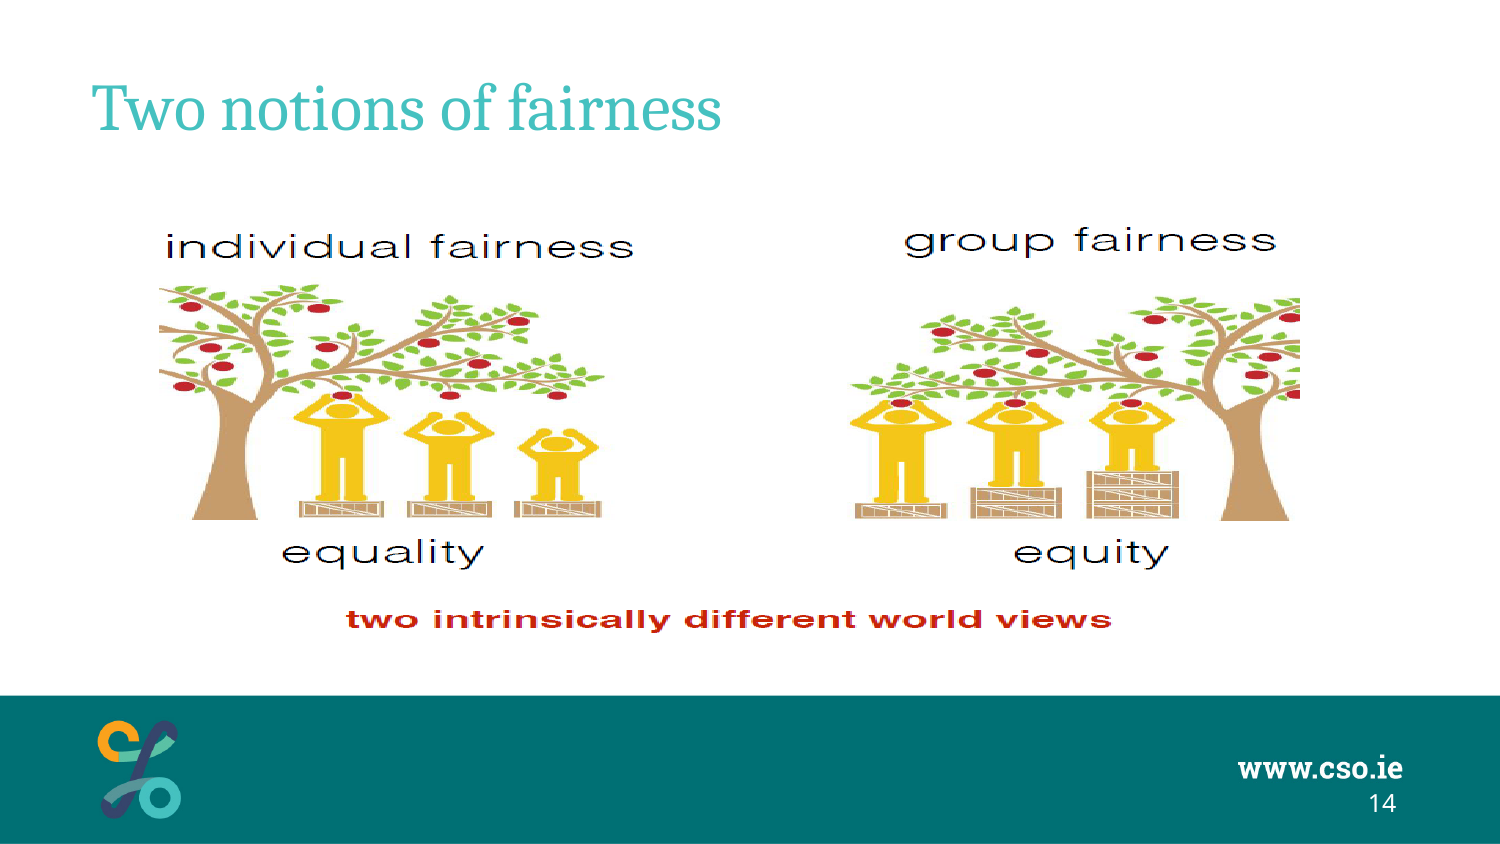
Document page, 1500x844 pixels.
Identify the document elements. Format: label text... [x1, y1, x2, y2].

picture [0, 0, 1500, 844]
title Two notions of fairness [76, 33, 1425, 175]
slide_number 14 [1246, 782, 1412, 828]
